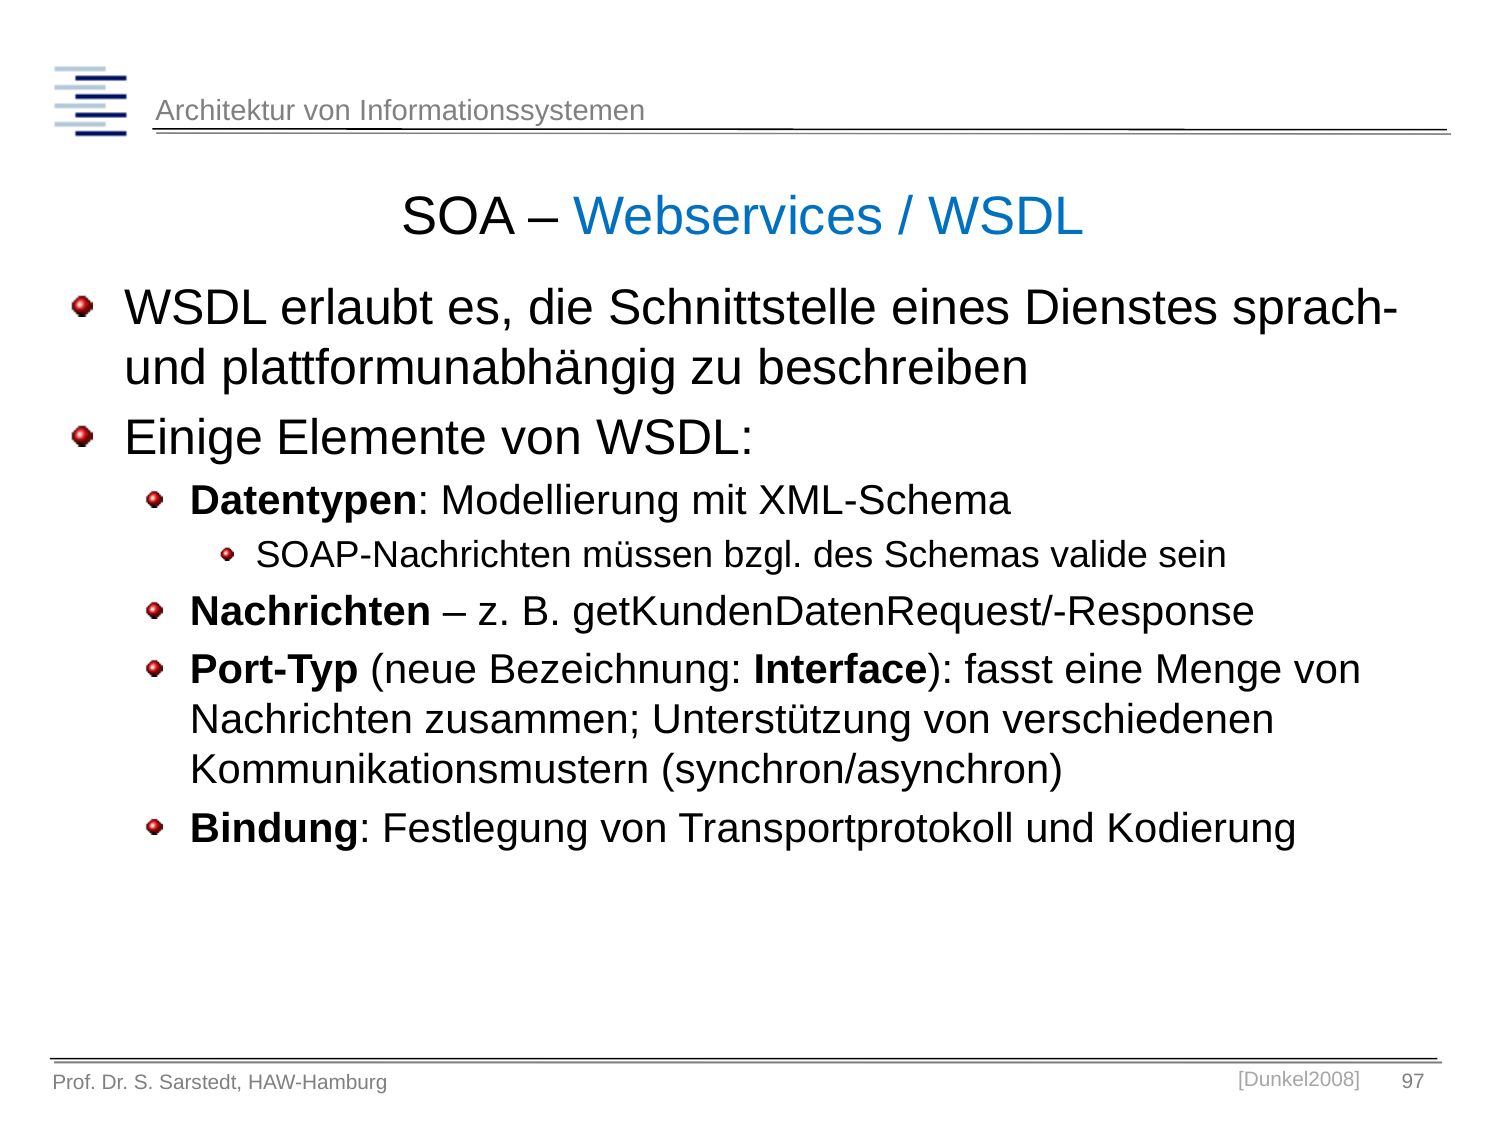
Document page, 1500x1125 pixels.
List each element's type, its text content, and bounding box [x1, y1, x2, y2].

picture [143, 599, 163, 619]
picture [143, 816, 163, 835]
list WSDL erlaubt es, die Schnittstelle eines Dienstes sprach- und plattformunabhängig zu beschreiben Einige Elemente von WSDL: Datentypen: Modellierung mit XML-Schema SOAP-Nachrichten müssen bzgl. des Schemas valide sein Nachrichten – z. B. getKundenDatenRequest/-Response Port-Typ (neue Bezeichnung: Interface): fasst eine Menge von Nachrichten zusammen; Unterstützung von verschiedenen Kommunikationsmustern (synchron/asynchron) Bindung: Festlegung von Transportprotokoll und Kodierung [52, 266, 1441, 1027]
picture [68, 292, 93, 317]
text_box [Dunkel2008] [1223, 1058, 1381, 1099]
picture [143, 488, 163, 508]
picture [218, 545, 234, 561]
picture [143, 657, 163, 677]
picture [68, 422, 93, 447]
picture [46, 58, 141, 148]
title SOA – Webservices / WSDL [49, 174, 1438, 251]
